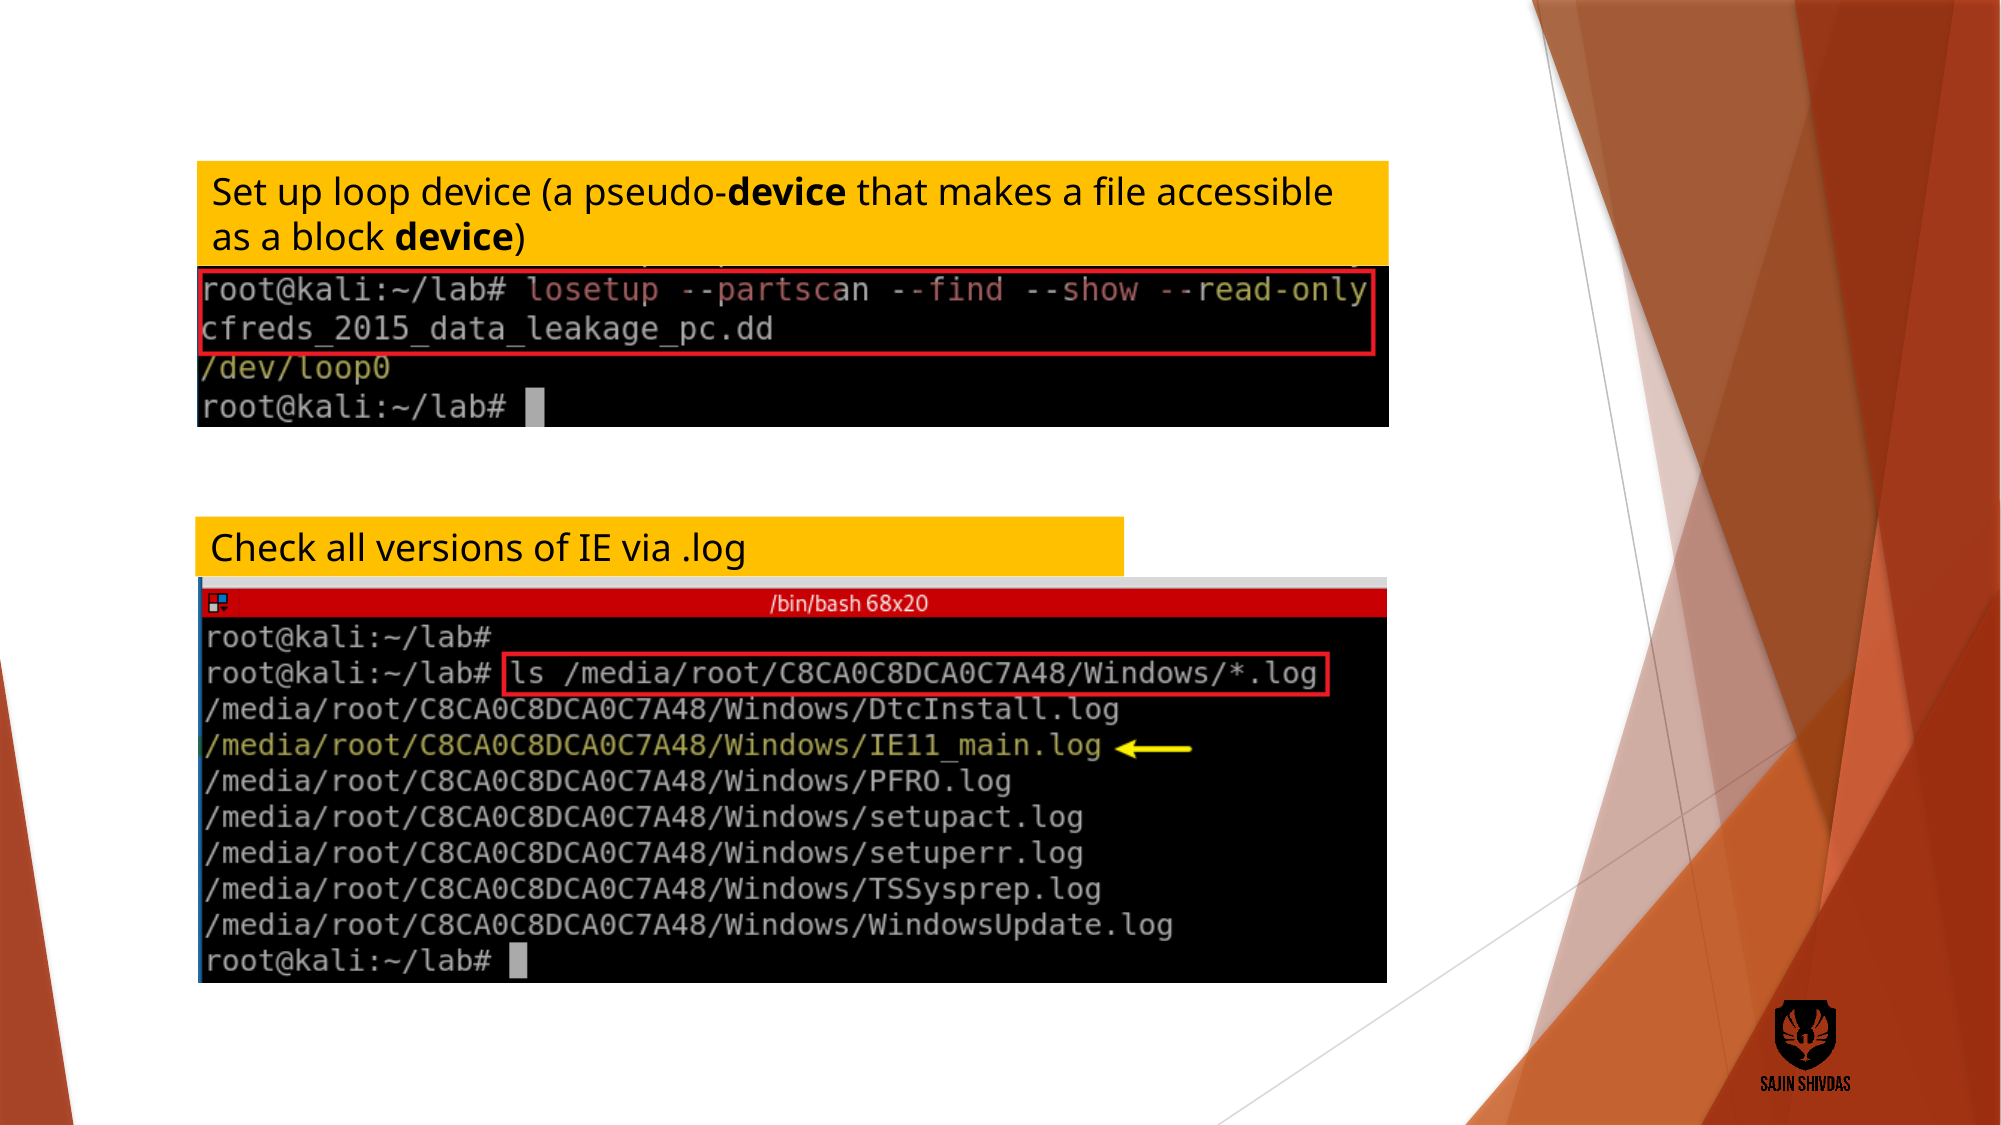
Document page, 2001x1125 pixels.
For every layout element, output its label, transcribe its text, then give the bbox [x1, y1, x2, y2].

picture [198, 576, 1388, 984]
text_box Set up loop device (a pseudo-device that makes a file accessible as a block device) [197, 160, 1389, 266]
picture [196, 266, 1390, 428]
picture [1750, 990, 1863, 1103]
text_box Check all versions of IE via .log [195, 516, 1125, 577]
